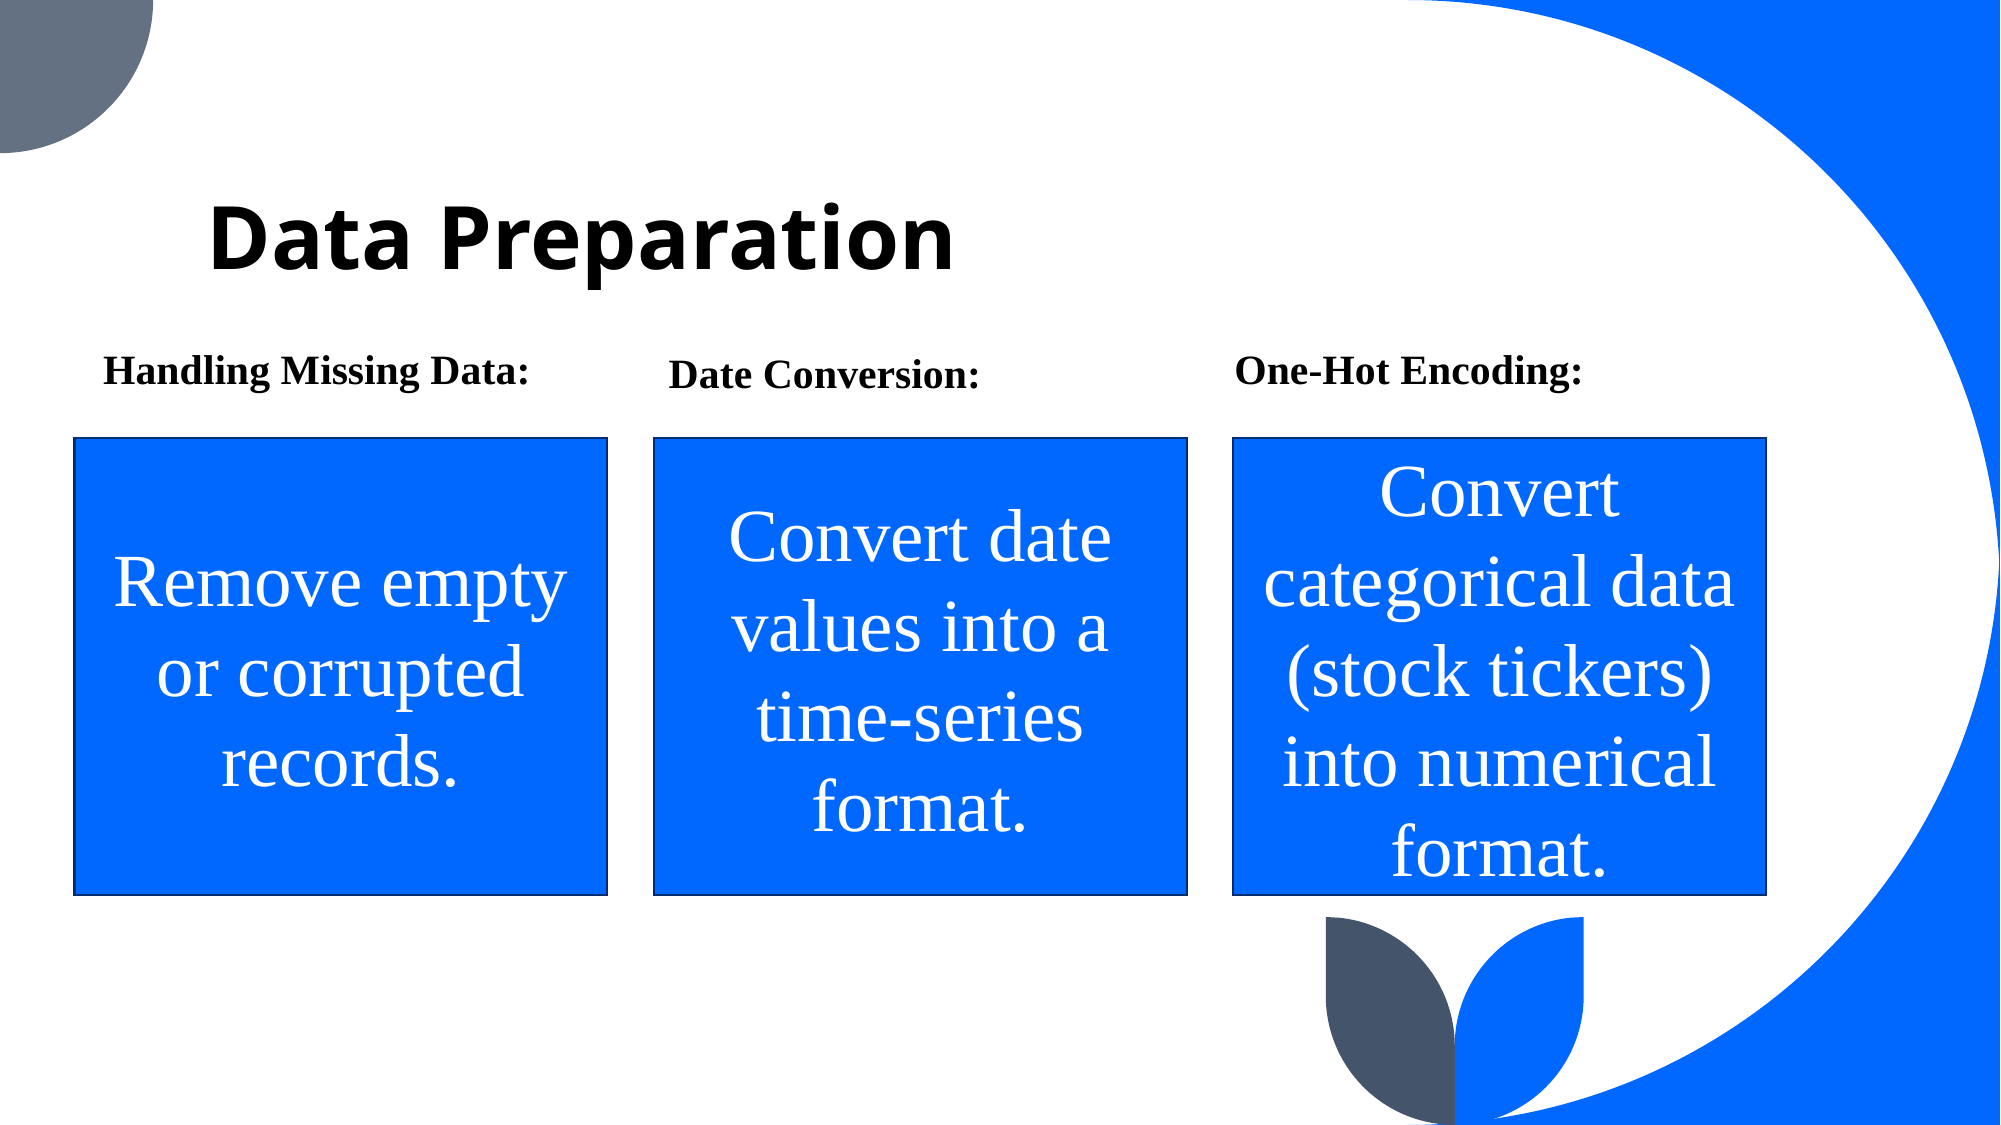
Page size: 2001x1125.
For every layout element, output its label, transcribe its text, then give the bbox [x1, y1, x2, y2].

text_box Date Conversion: [653, 339, 1139, 405]
text_box Convert date values into a time-series format. [653, 437, 1188, 896]
text_box Remove empty or corrupted records. [73, 437, 608, 896]
text_box Convert categorical data (stock tickers) into numerical format. [1232, 437, 1767, 896]
title Data Preparation [191, 22, 1767, 294]
text_box Handling Missing Data: [88, 335, 574, 401]
text_box One-Hot Encoding: [1219, 335, 1705, 401]
